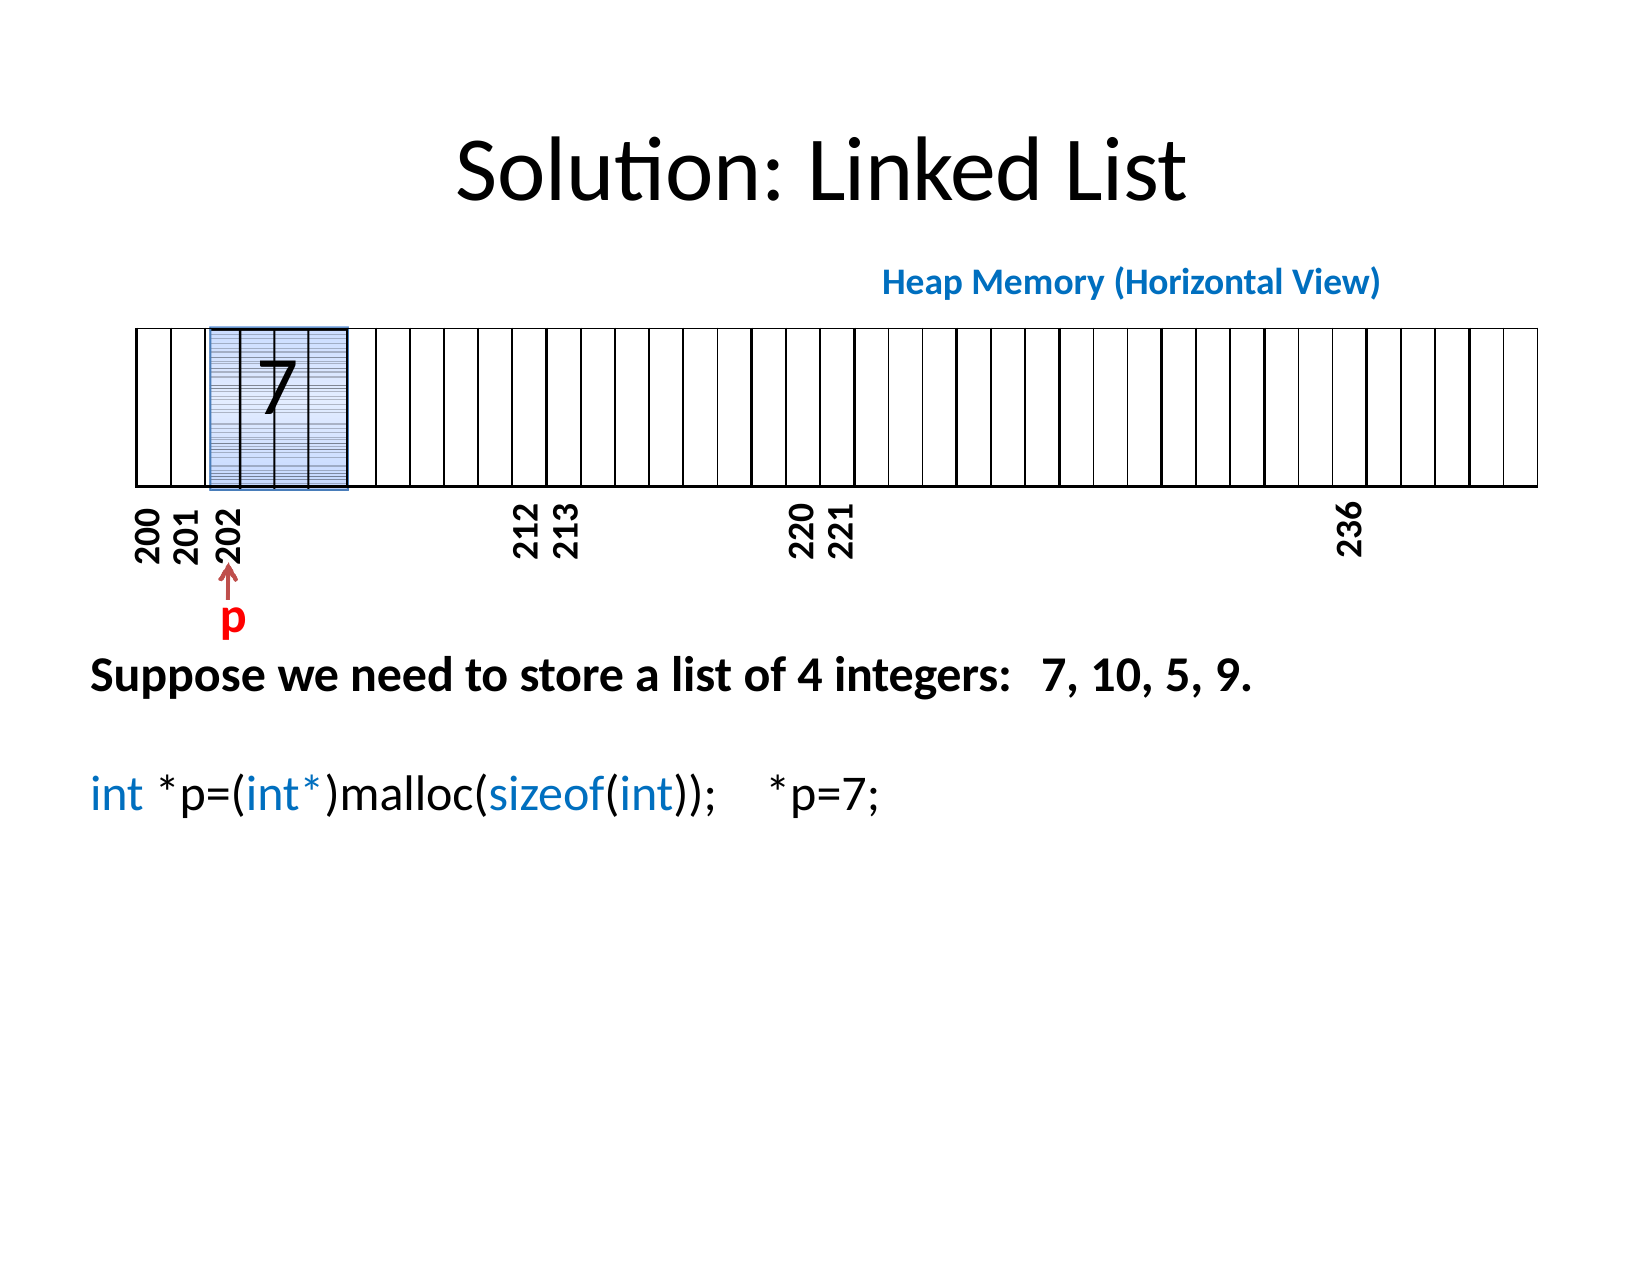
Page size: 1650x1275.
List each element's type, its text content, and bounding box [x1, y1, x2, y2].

table_header [513, 329, 545, 485]
text_box Heap Memory (Horizontal View) [879, 254, 1394, 302]
table_header [411, 329, 443, 485]
table_header [856, 329, 888, 485]
table_header [548, 329, 580, 485]
table_header [172, 329, 204, 485]
table_header [1128, 329, 1160, 485]
table_header [1094, 329, 1127, 485]
text_box 220 221 [789, 501, 864, 563]
table_header [753, 329, 785, 485]
table_header [353, 329, 375, 485]
table_header [1504, 329, 1537, 485]
table_header [1026, 329, 1058, 485]
table_header [718, 329, 750, 485]
text_box p Suppose we need to store a list of 4 integers: 7, 10, 5, 9. int *p=(int*)malloc(sizeof(int)); *p=7; [87, 581, 1254, 821]
table_header [377, 329, 409, 485]
table_header [445, 329, 477, 485]
table_header [1197, 329, 1229, 485]
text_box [209, 326, 350, 492]
table_header [787, 329, 819, 485]
table_header [1231, 329, 1263, 485]
title Solution: Linked List [452, 106, 1197, 322]
table_header [582, 329, 614, 485]
table_header [1266, 329, 1298, 485]
table_header [1163, 329, 1195, 485]
table_header [958, 329, 990, 485]
table_header [616, 329, 648, 485]
table_header [1402, 329, 1434, 485]
table_header [923, 329, 955, 485]
table_header [889, 329, 922, 485]
table_header [1471, 329, 1503, 485]
table_header [1436, 329, 1468, 485]
table_header [1333, 329, 1365, 485]
table_header [1061, 329, 1093, 485]
table_header [138, 329, 170, 485]
text_box 236 [1331, 498, 1373, 561]
table_header [479, 329, 511, 485]
table_header [684, 329, 717, 485]
text_box 212 213 [512, 501, 589, 563]
text_box 200 201 202 [132, 505, 252, 569]
table_header [821, 329, 853, 485]
text_box [218, 562, 238, 600]
table_header [1299, 329, 1332, 485]
table_header [992, 329, 1024, 485]
table_header [650, 329, 682, 485]
table_header [1368, 329, 1400, 485]
